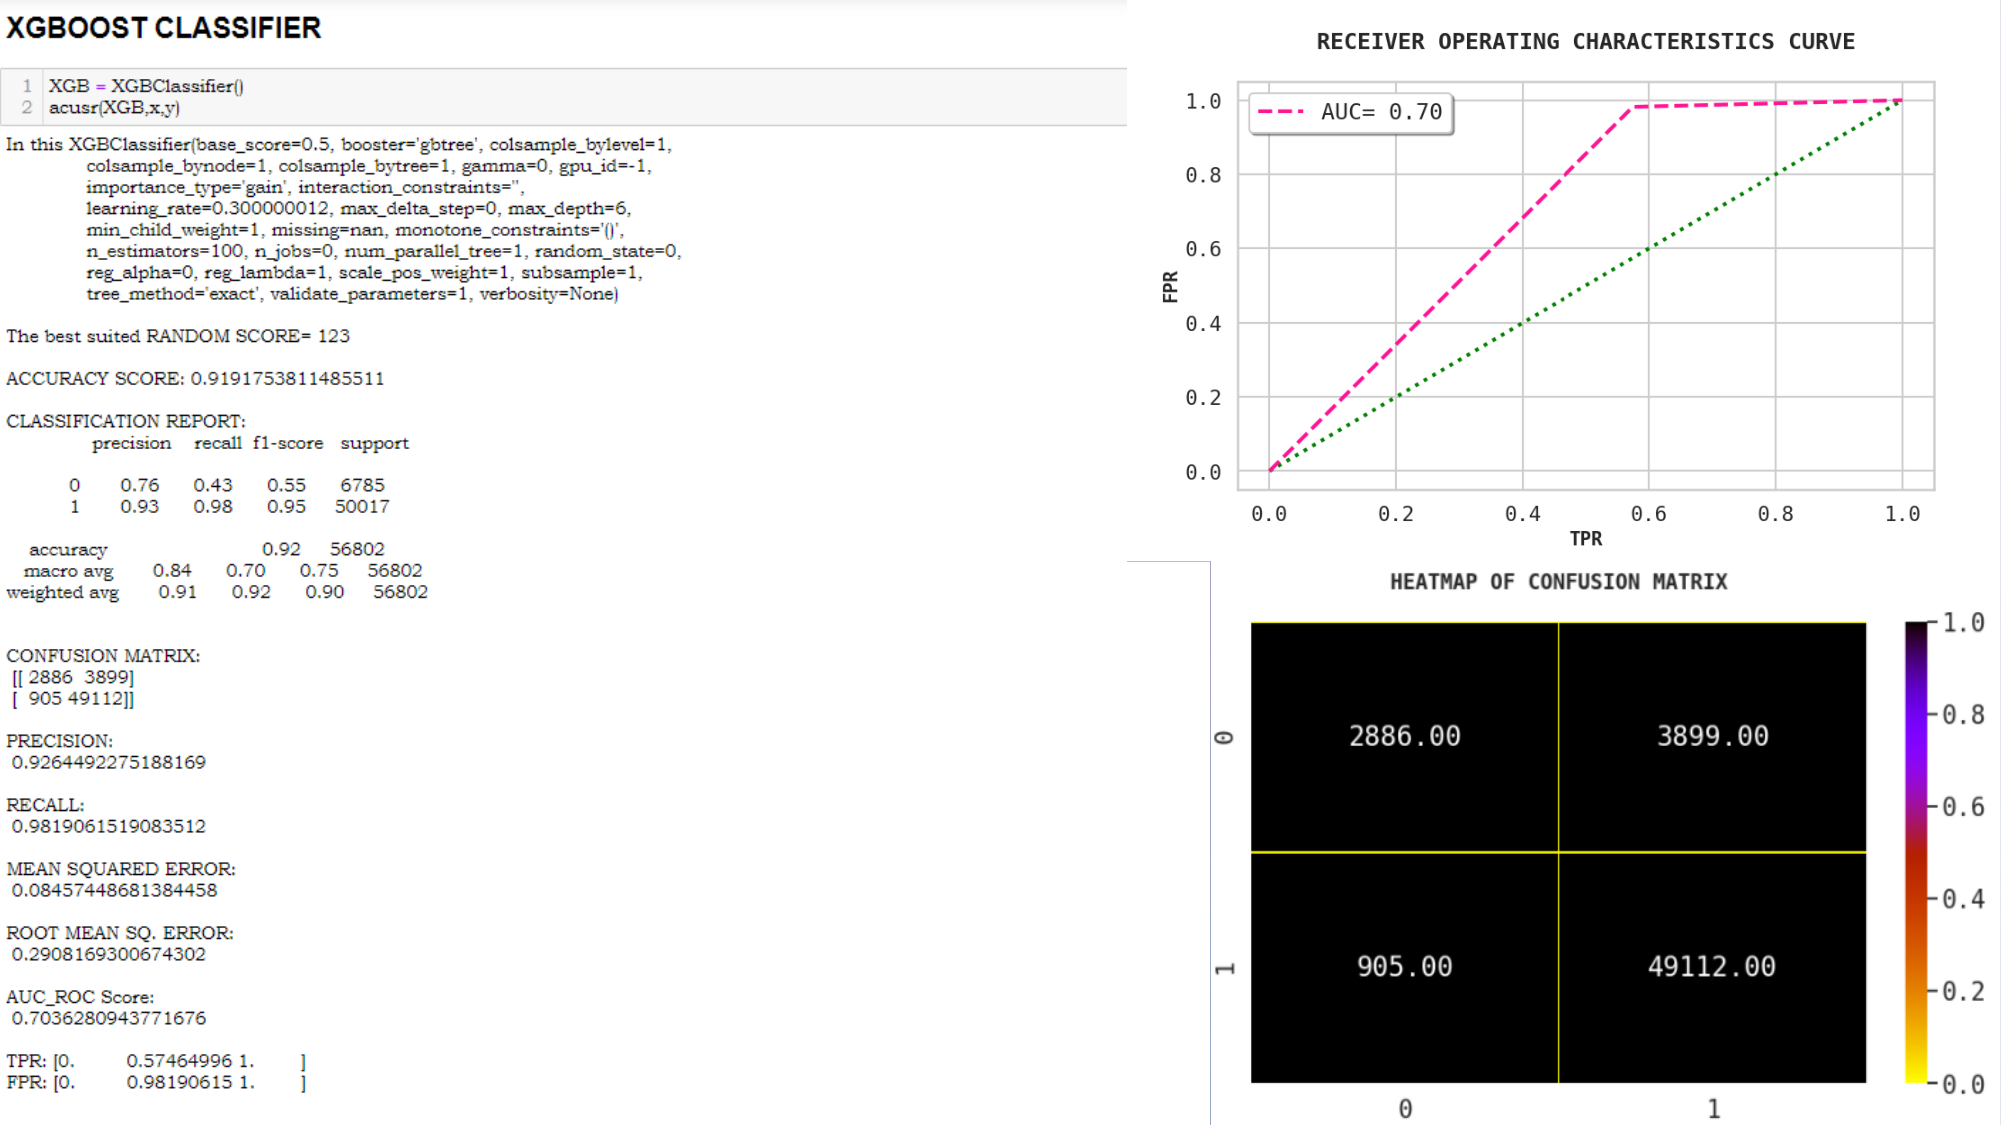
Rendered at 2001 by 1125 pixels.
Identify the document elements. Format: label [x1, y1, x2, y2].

text_box [0, 0, 2000, 1125]
